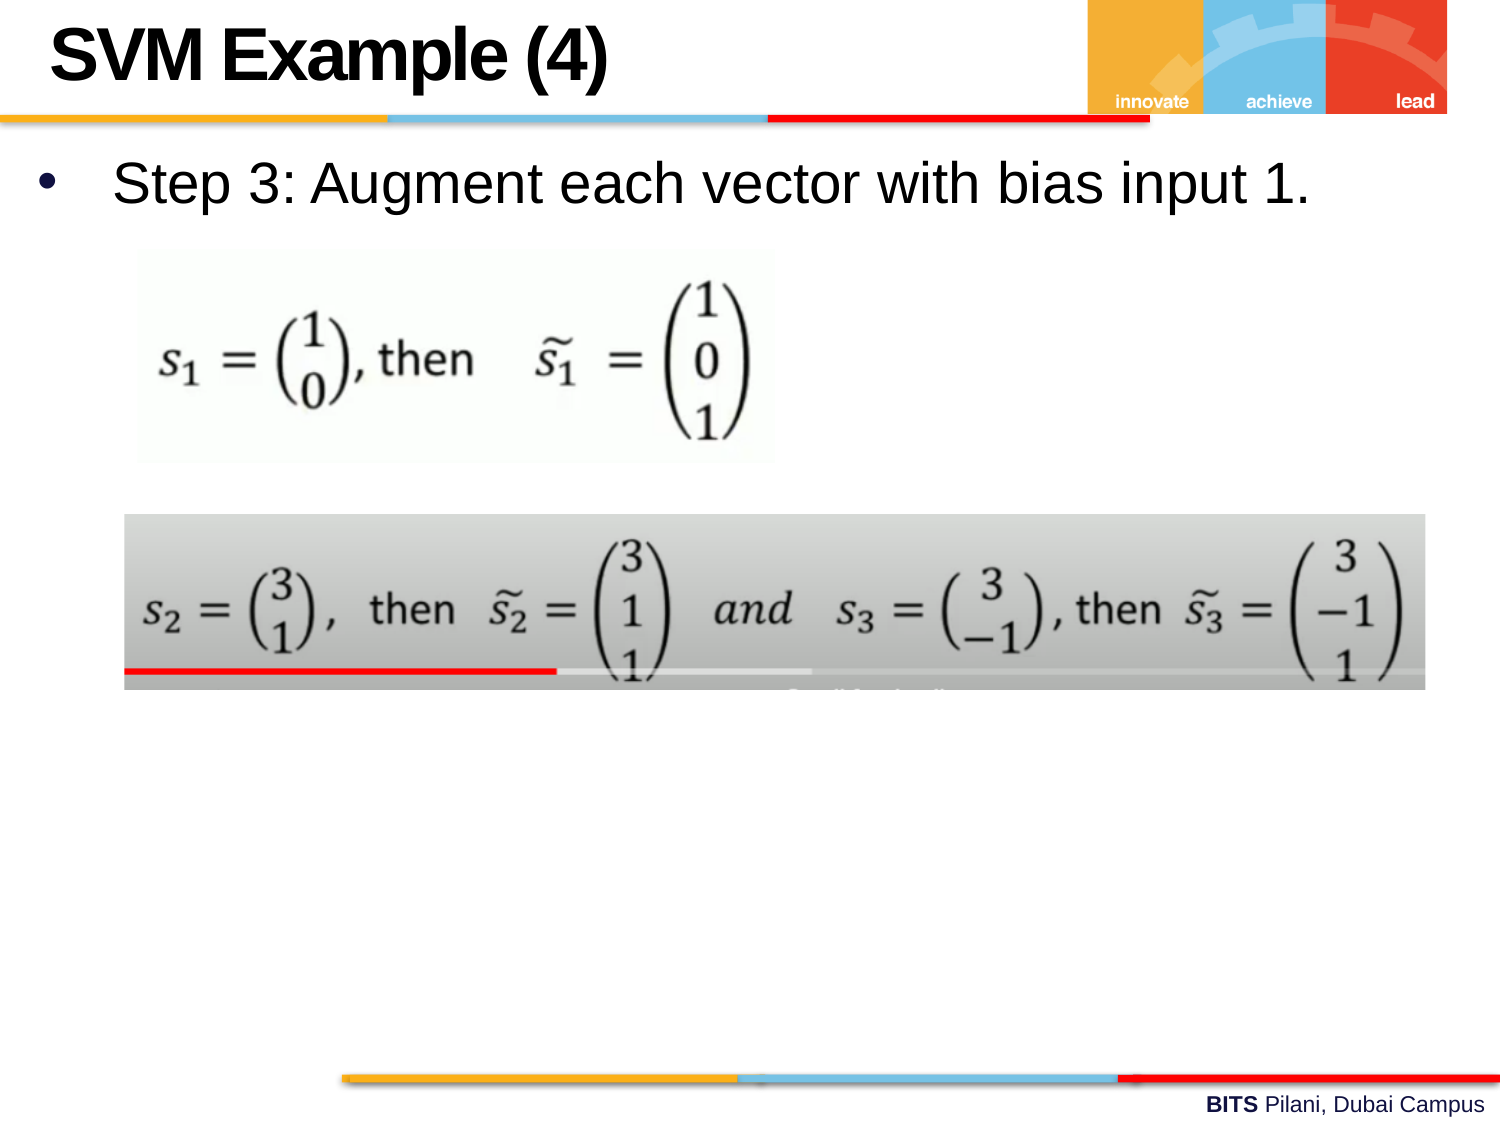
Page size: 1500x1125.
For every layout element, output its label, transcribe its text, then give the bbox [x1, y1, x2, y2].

list Step 3: Augment each vector with bias input 1. [22, 137, 1463, 1079]
picture [124, 514, 1426, 690]
picture [137, 249, 776, 463]
picture [1087, 0, 1448, 114]
list SVM Example (4) [34, 27, 1073, 88]
